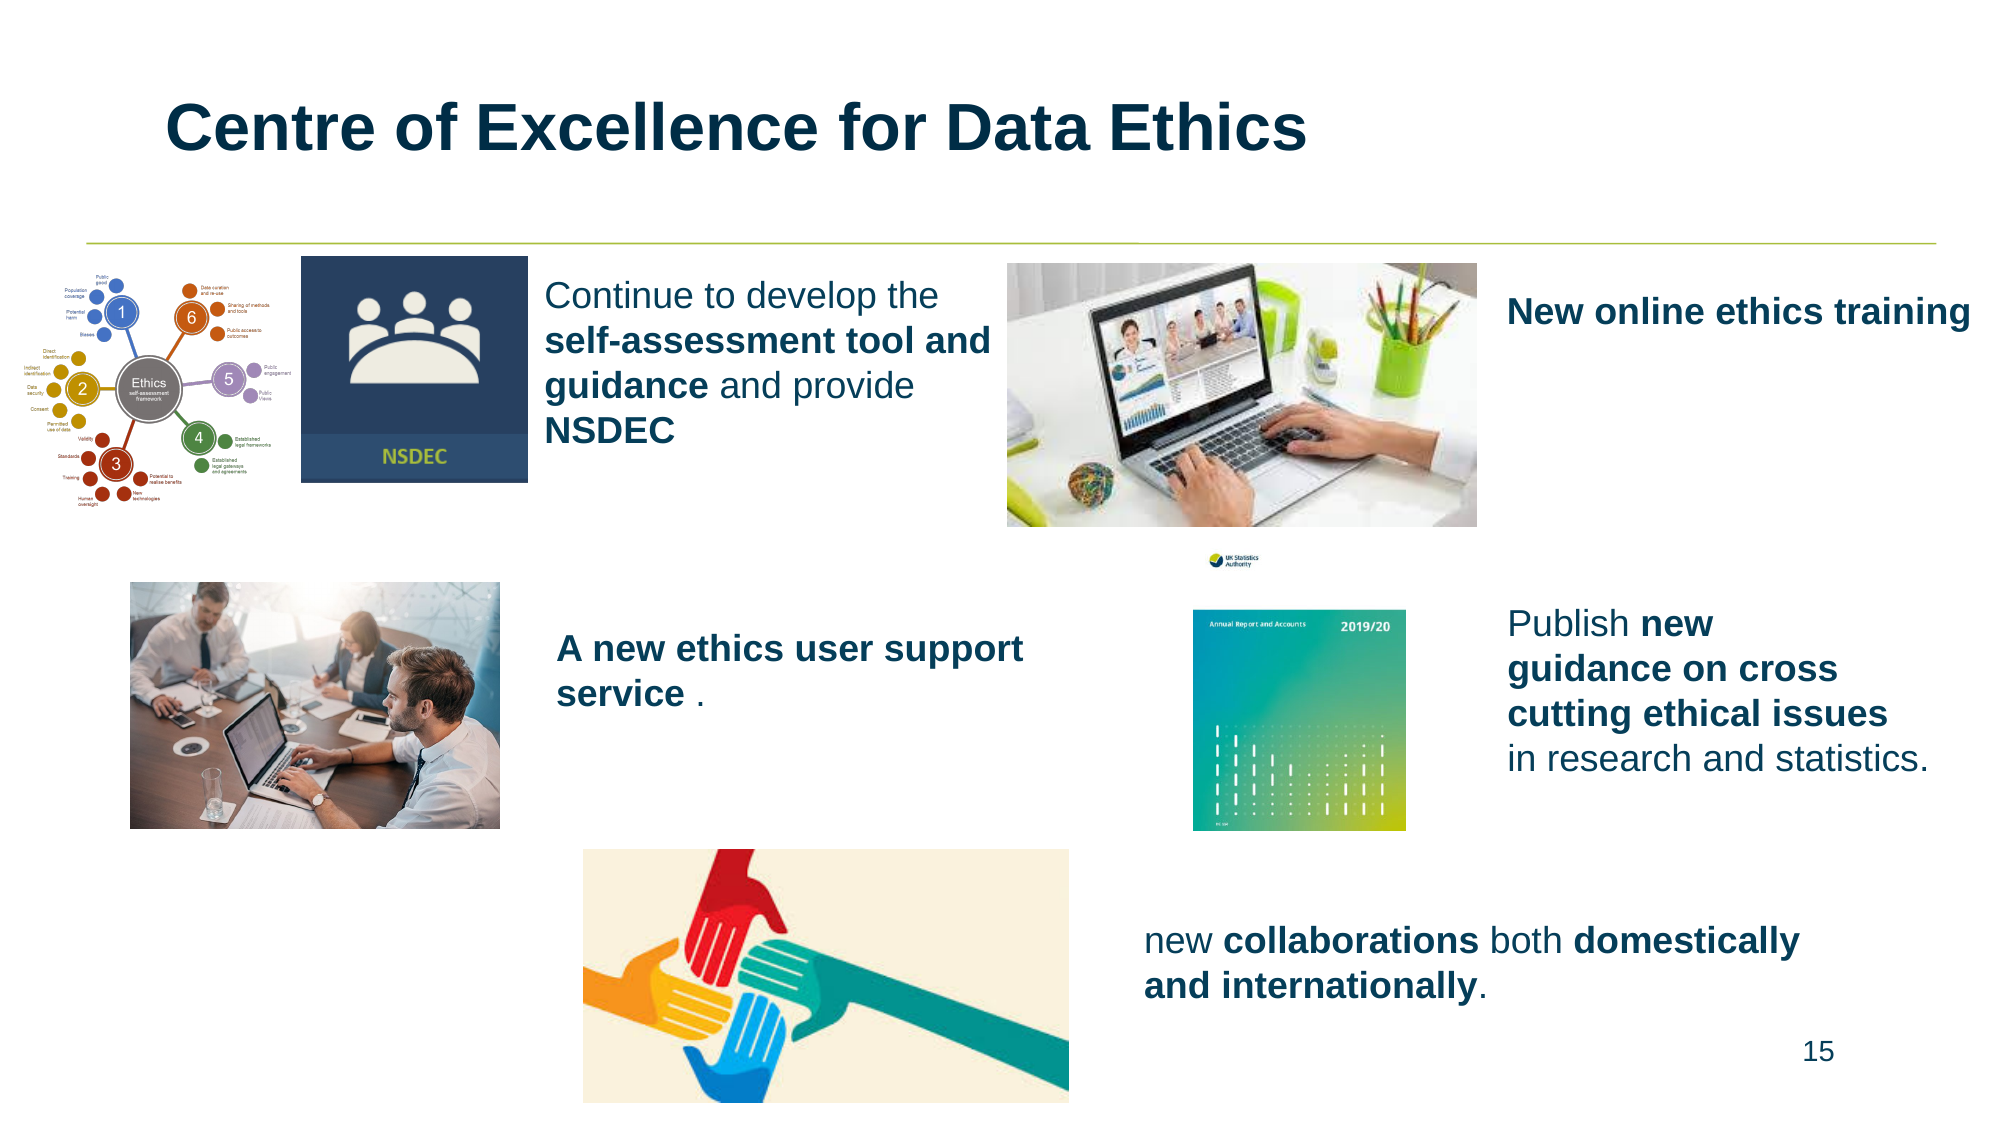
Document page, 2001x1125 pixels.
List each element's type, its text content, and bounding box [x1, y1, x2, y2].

picture [583, 849, 1069, 1103]
picture [20, 256, 528, 519]
picture [130, 582, 500, 829]
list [1007, 263, 1477, 527]
title Centre of Excellence for Data Ethics [149, 69, 1851, 258]
text_box Publish new guidance on cross cutting ethical issues in research and statistics. [1492, 591, 1956, 787]
slide_number 15 [1433, 1024, 1851, 1101]
text_box new collaborations both domestically and internationally. [1129, 908, 1826, 1013]
picture [1193, 548, 1406, 831]
text_box Continue to develop the self-assessment tool and guidance and provide NSDEC [532, 263, 1006, 459]
text_box A new ethics user support service . [541, 616, 1071, 722]
text_box New online ethics training [1492, 279, 1998, 340]
